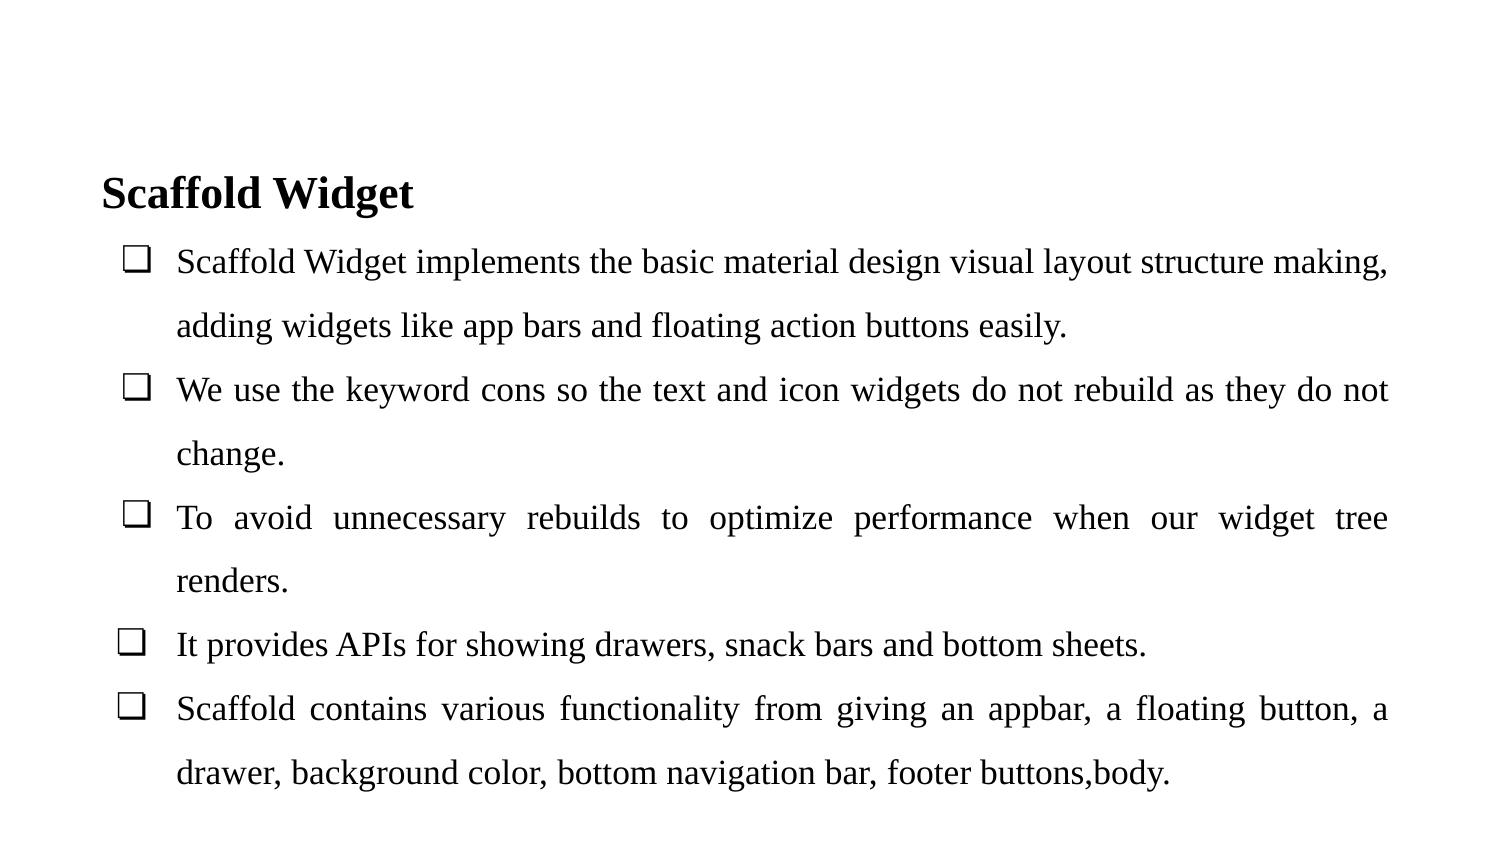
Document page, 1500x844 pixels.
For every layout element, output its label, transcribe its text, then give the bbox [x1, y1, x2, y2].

text_box Scaffold Widget Scaffold Widget implements the basic material design visual layout structure making, adding widgets like app bars and floating action buttons easily. We use the keyword cons so the text and icon widgets do not rebuild as they do not change. To avoid unnecessary rebuilds to optimize performance when our widget tree renders. It provides APIs for showing drawers, snack bars and bottom sheets. Scaffold contains various functionality from giving an appbar, a floating button, a drawer, background color, bottom navigation bar, footer buttons,body. [86, 119, 1405, 844]
